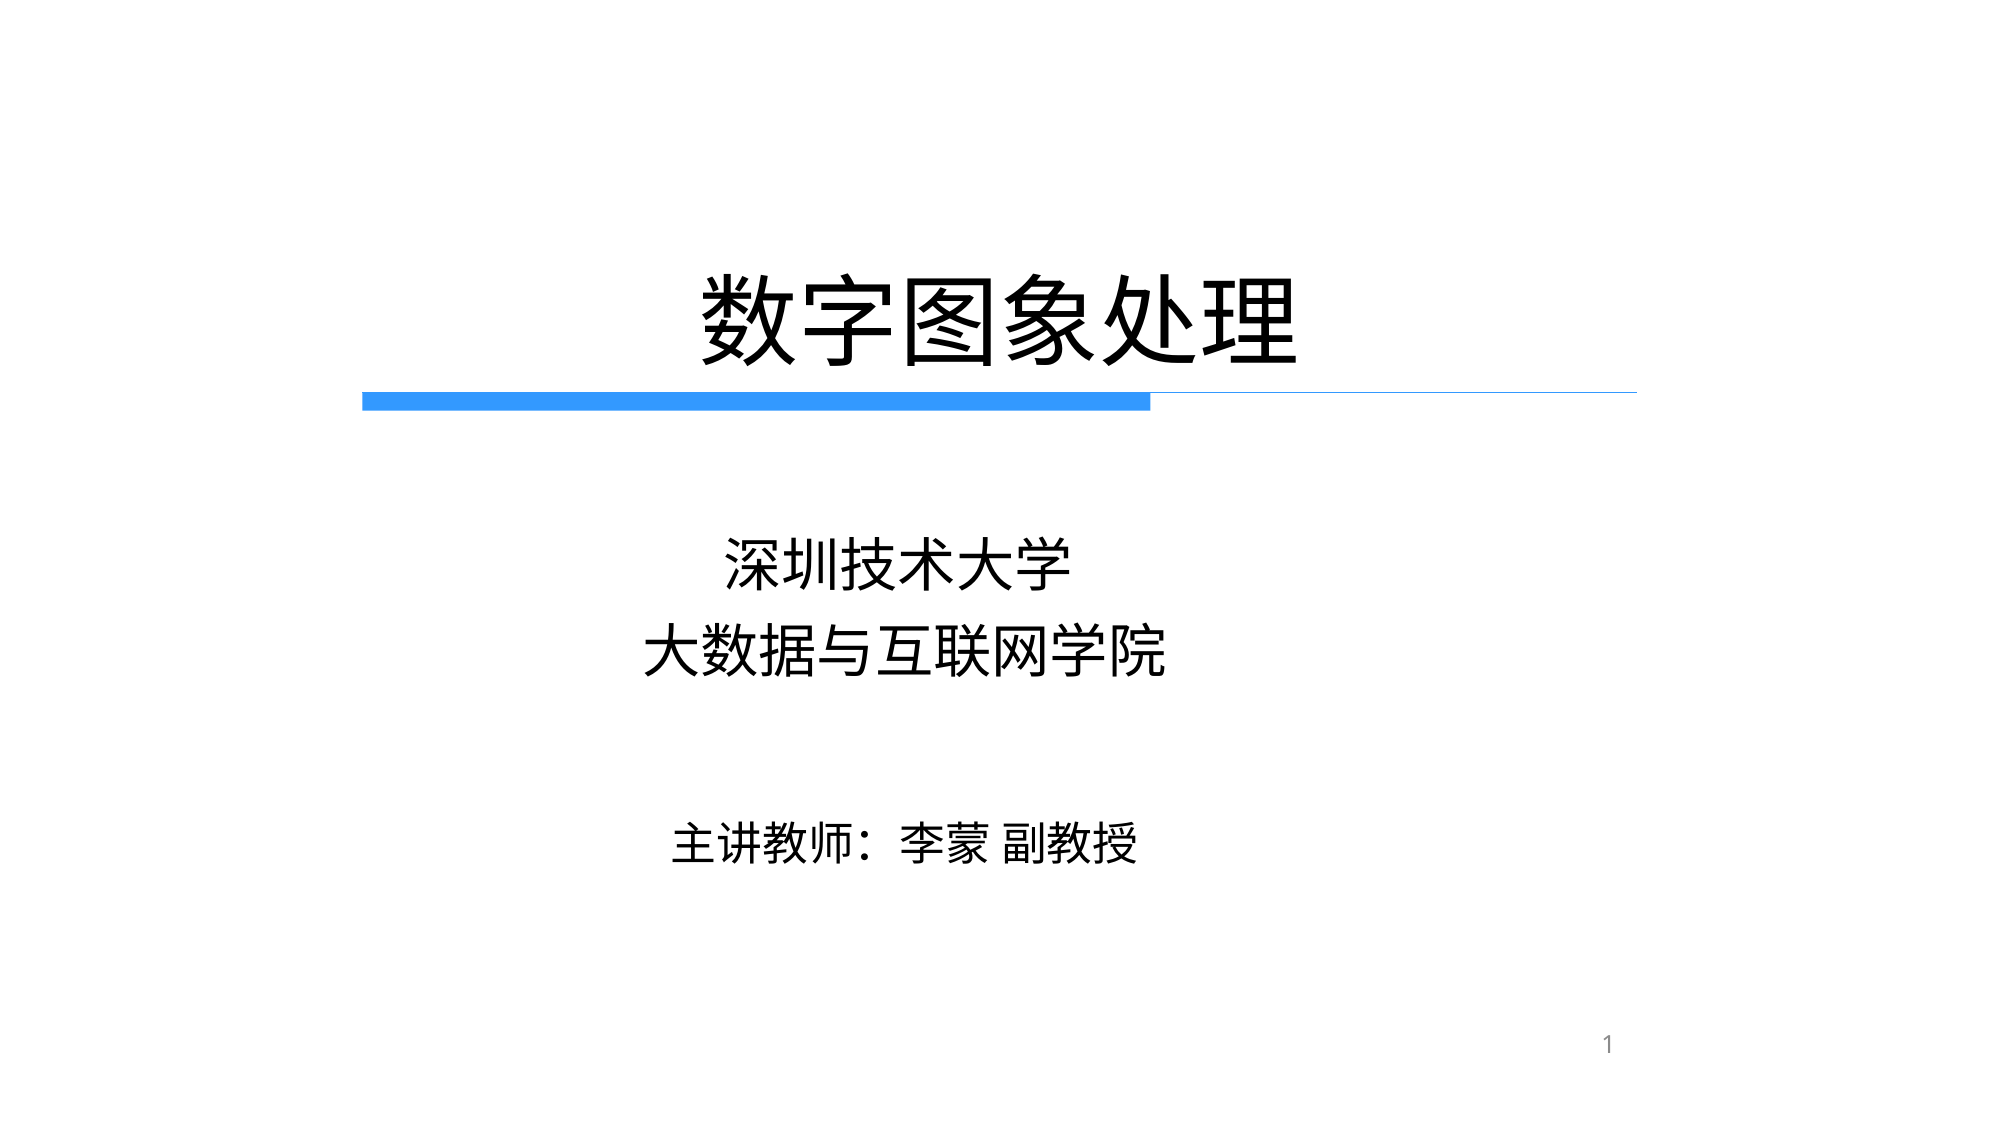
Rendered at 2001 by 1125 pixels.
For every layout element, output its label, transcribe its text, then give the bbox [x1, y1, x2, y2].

text_box [362, 393, 696, 411]
title 数字图象处理 [696, 222, 1304, 413]
text_box 深圳技术大学 大数据与互联网学院 [450, 512, 1375, 685]
slide_number 1 [1586, 1030, 1627, 1061]
text_box 主讲教师：李蒙 副教授 [537, 812, 1463, 925]
